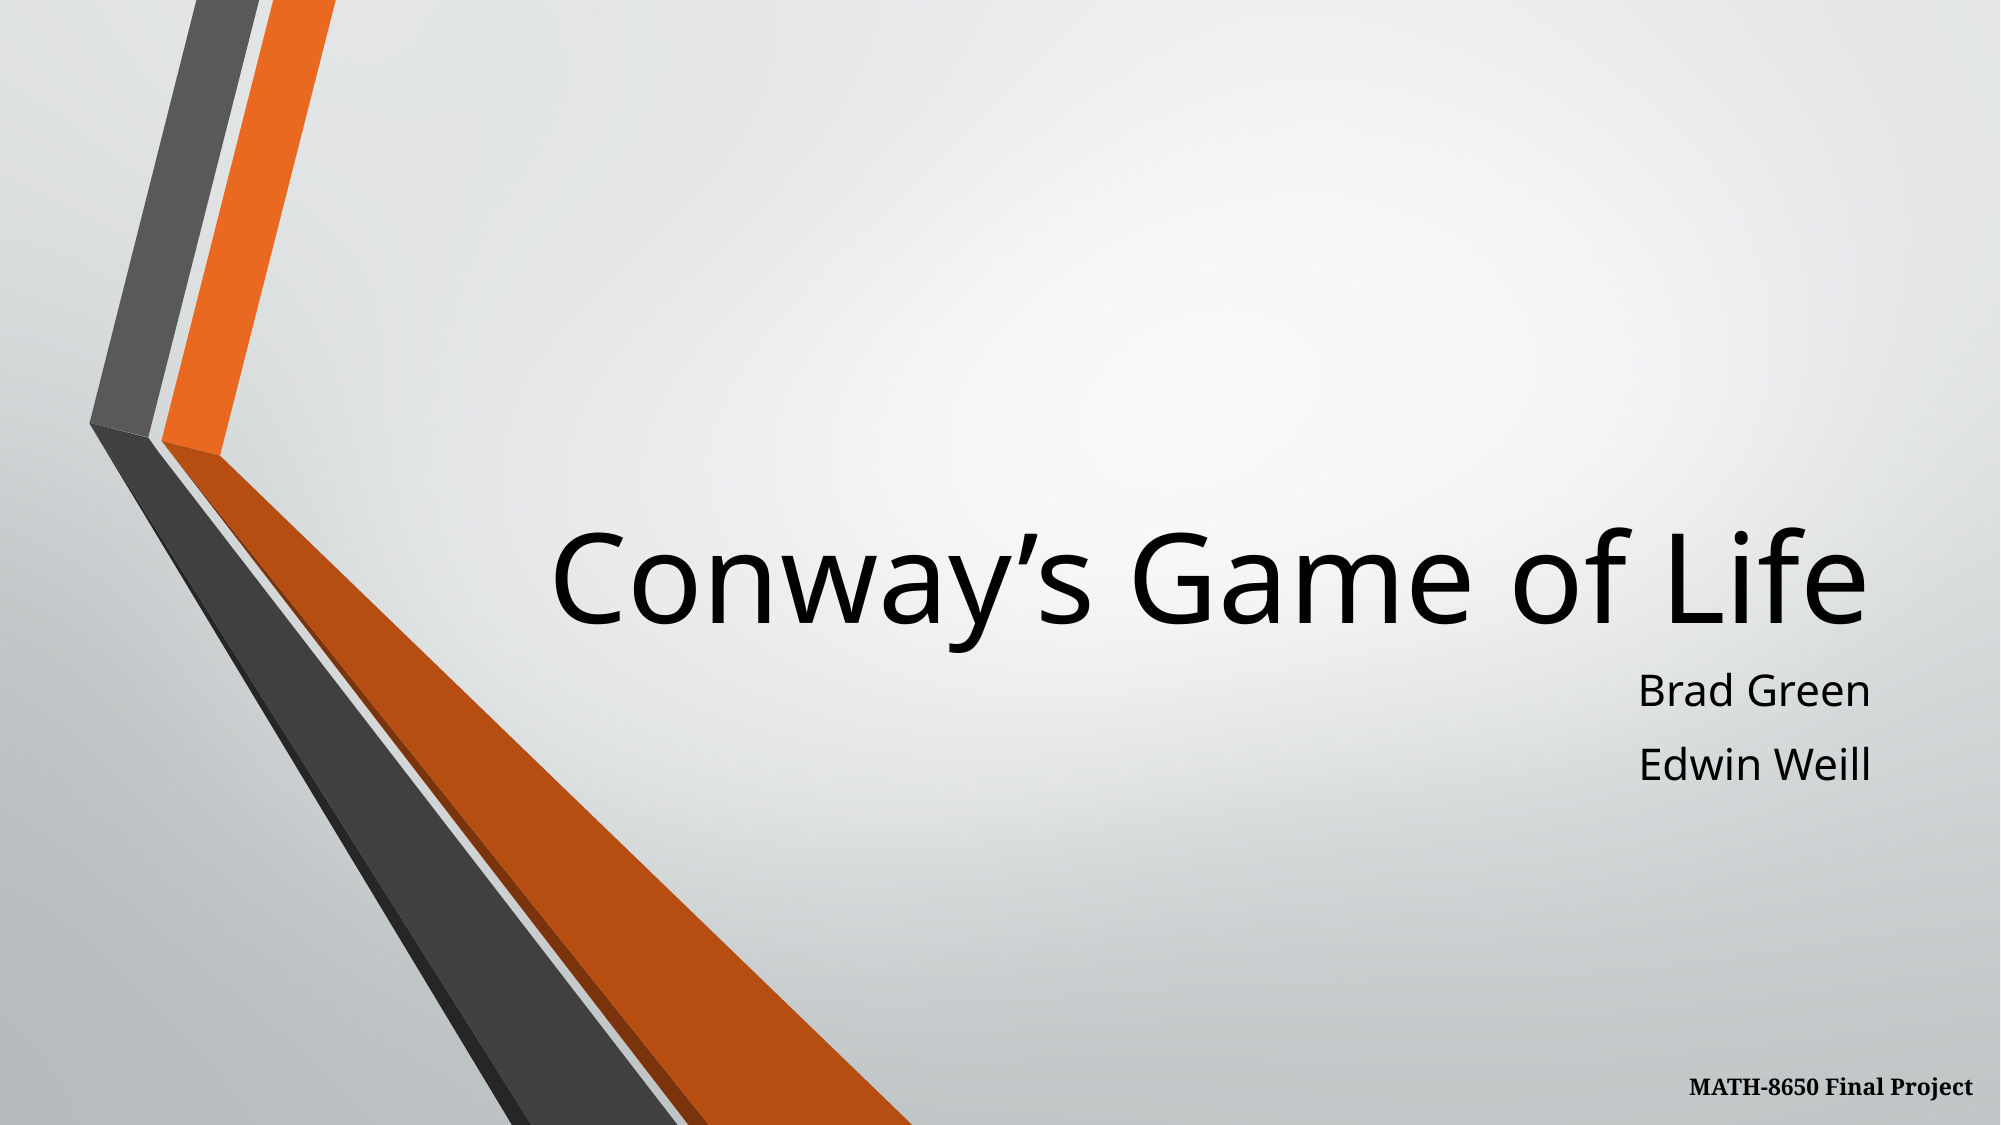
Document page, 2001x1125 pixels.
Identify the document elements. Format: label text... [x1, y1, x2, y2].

subtitle Brad Green Edwin Weill [740, 655, 1887, 884]
text_box MATH-8650 Final Project [1674, 1065, 1989, 1108]
title Conway’s Game of Life [480, 226, 1887, 656]
